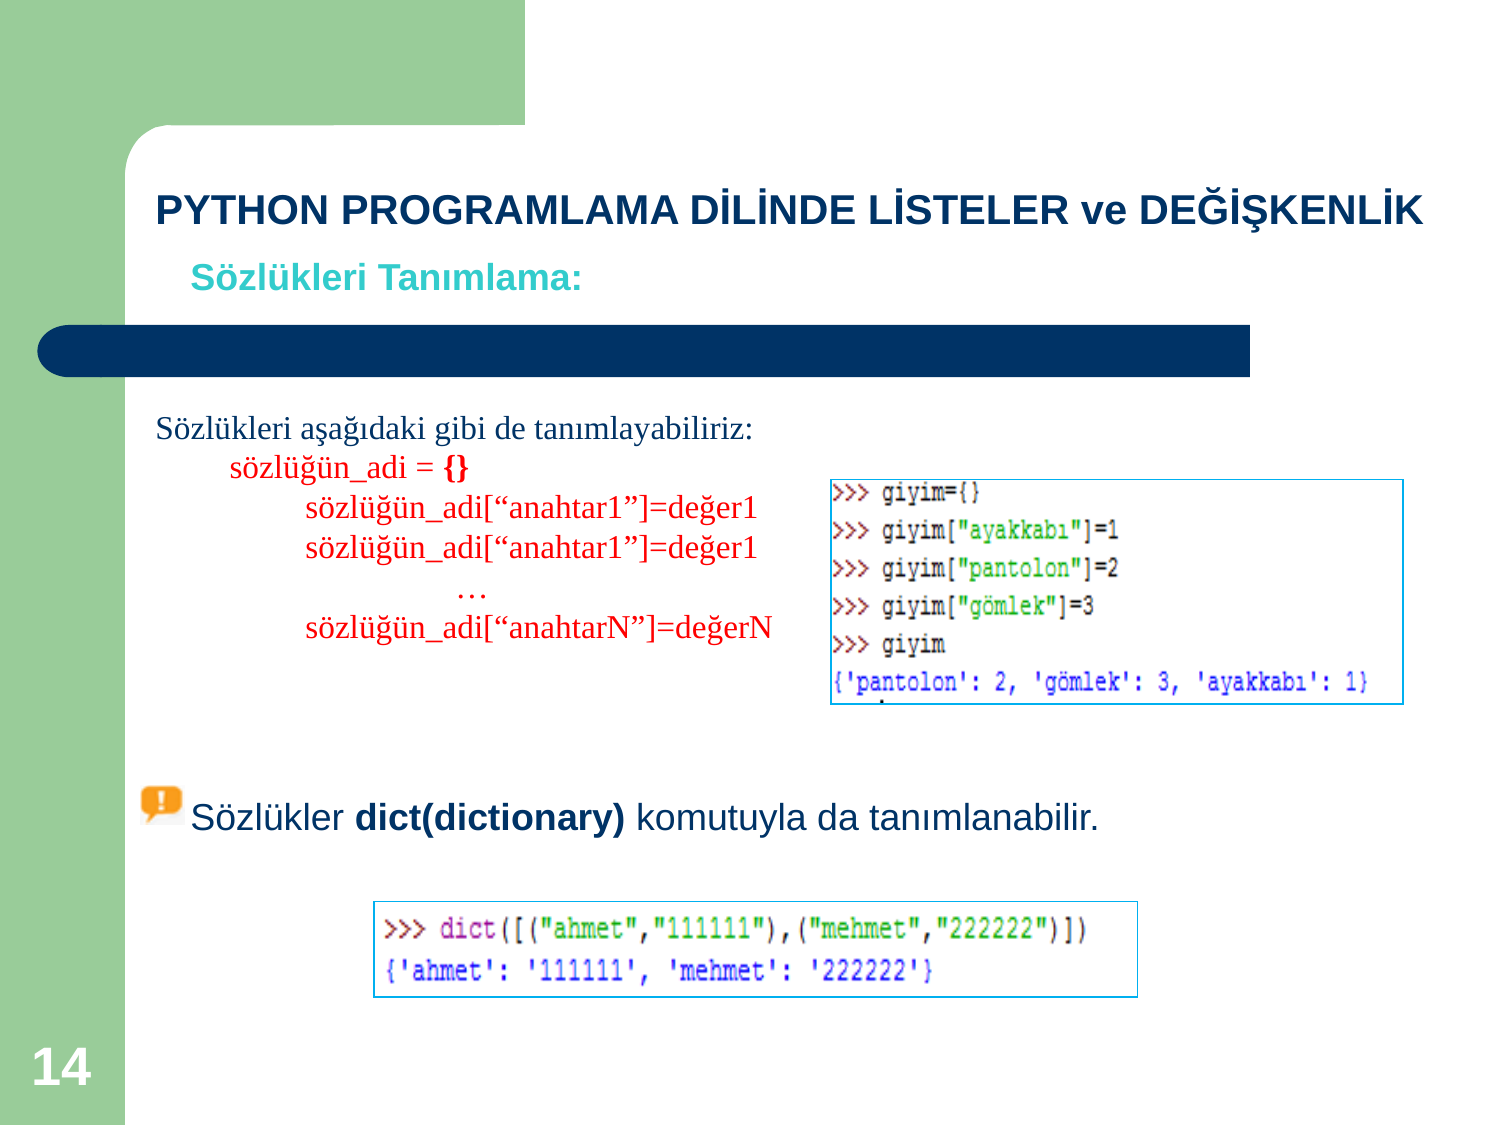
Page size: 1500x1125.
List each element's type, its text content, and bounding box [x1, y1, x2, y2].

text_box Sözlükler dict(dictionary) komutuyla da tanımlanabilir. [175, 785, 1500, 845]
text_box Sözlükleri Tanımlama: [175, 246, 1500, 306]
picture [376, 903, 1136, 995]
slide_number 14 [13, 1023, 111, 1105]
text_box PYTHON PROGRAMLAMA DİLİNDE LİSTELER ve DEĞİŞKENLİK [139, 174, 1500, 243]
picture [140, 784, 185, 825]
picture [833, 481, 1401, 702]
text_box Sözlükleri aşağıdaki gibi de tanımlayabiliriz: sözlüğün_adi = {} sözlüğün_adi[“anahtar1”]=değer1 sözlüğün_adi[“anahtar1”]=değer1 … sözlüğün_adi[“anahtarN”]=değerN [140, 398, 1114, 778]
